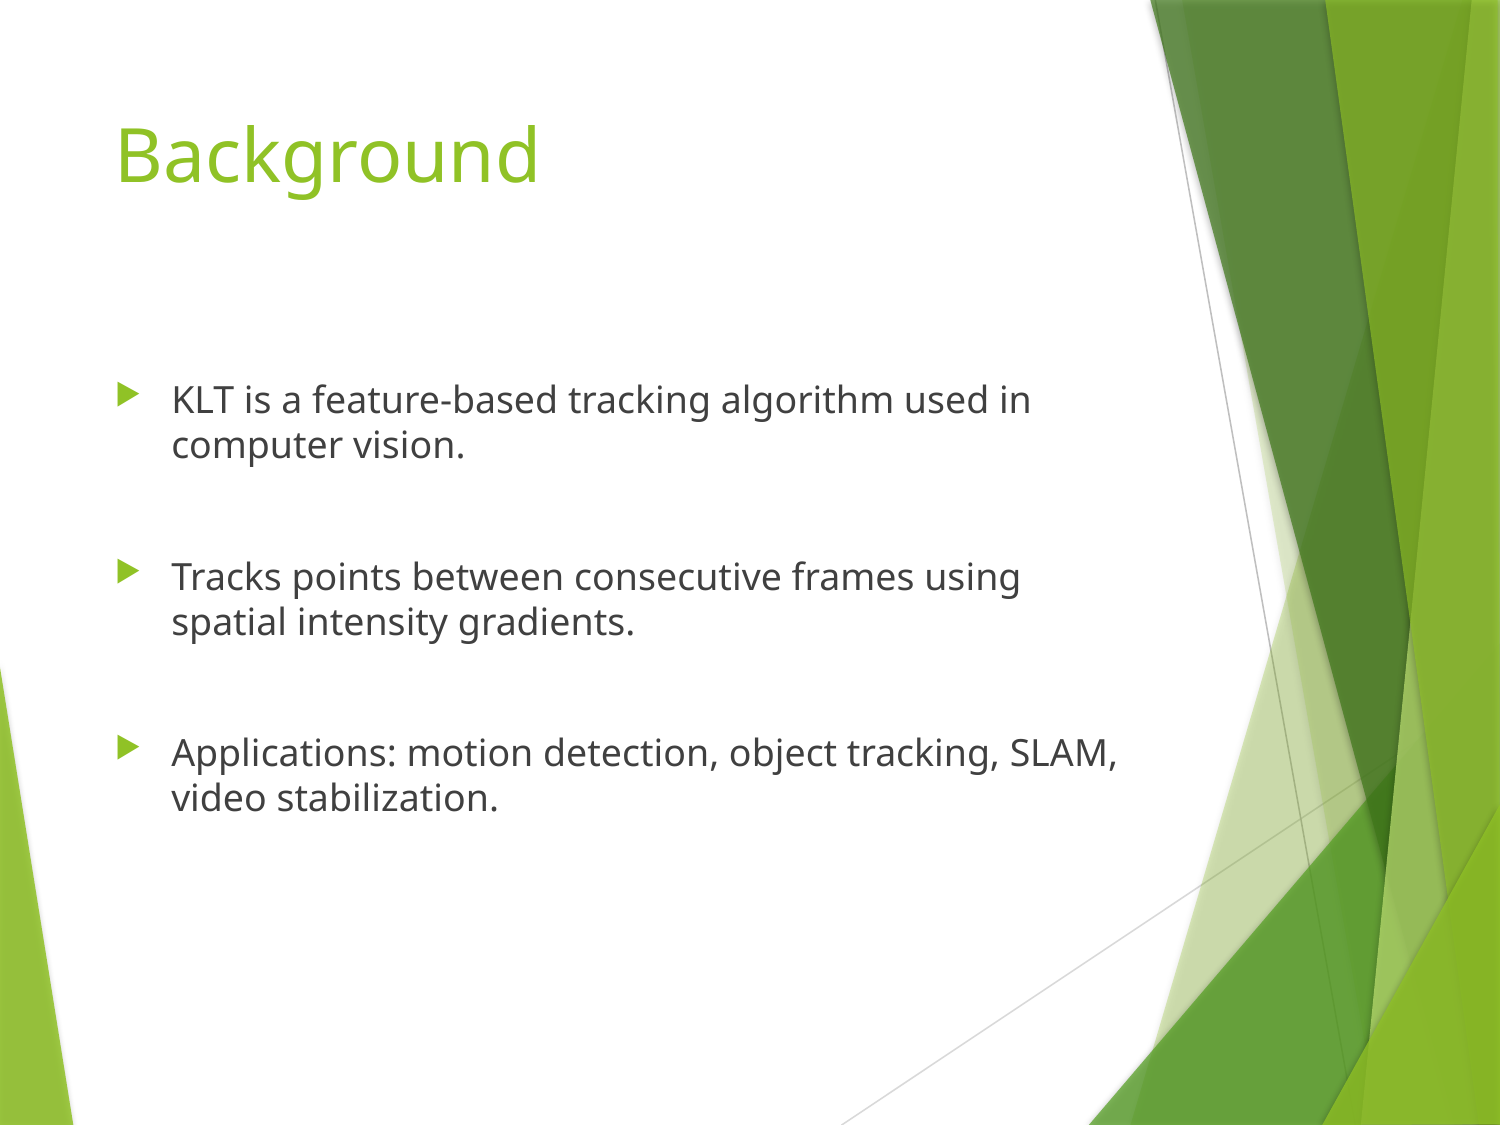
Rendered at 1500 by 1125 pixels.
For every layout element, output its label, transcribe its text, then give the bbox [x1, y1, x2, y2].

list KLT is a feature-based tracking algorithm used in computer vision. Tracks points between consecutive frames using spatial intensity gradients. Applications: motion detection, object tracking, SLAM, video stabilization. [99, 302, 1142, 940]
title Background [99, 99, 1142, 302]
